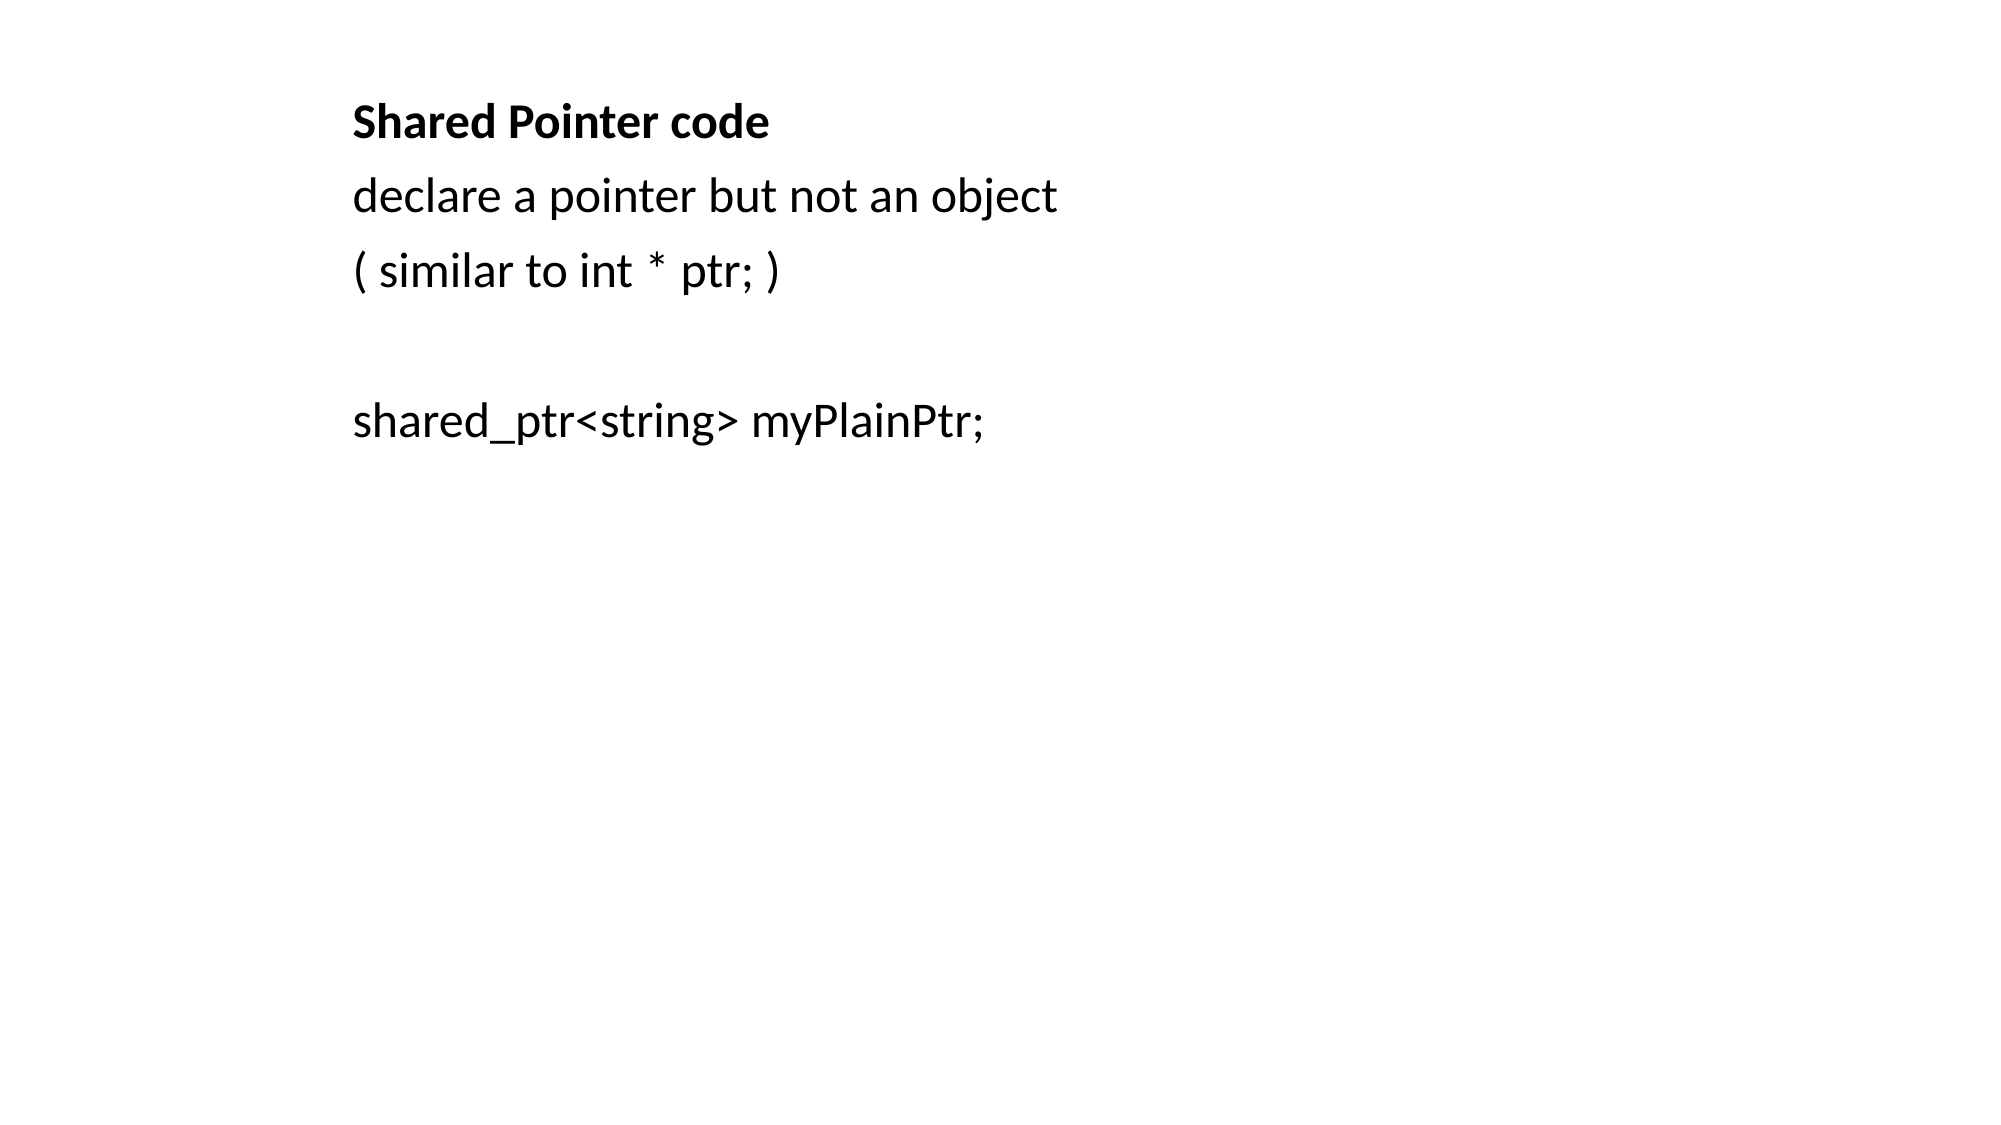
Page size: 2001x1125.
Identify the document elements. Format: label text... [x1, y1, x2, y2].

list Shared Pointer code declare a pointer but not an object ( similar to int * ptr; ) shared_ptr<string> myPlainPtr; [337, 87, 1700, 1075]
